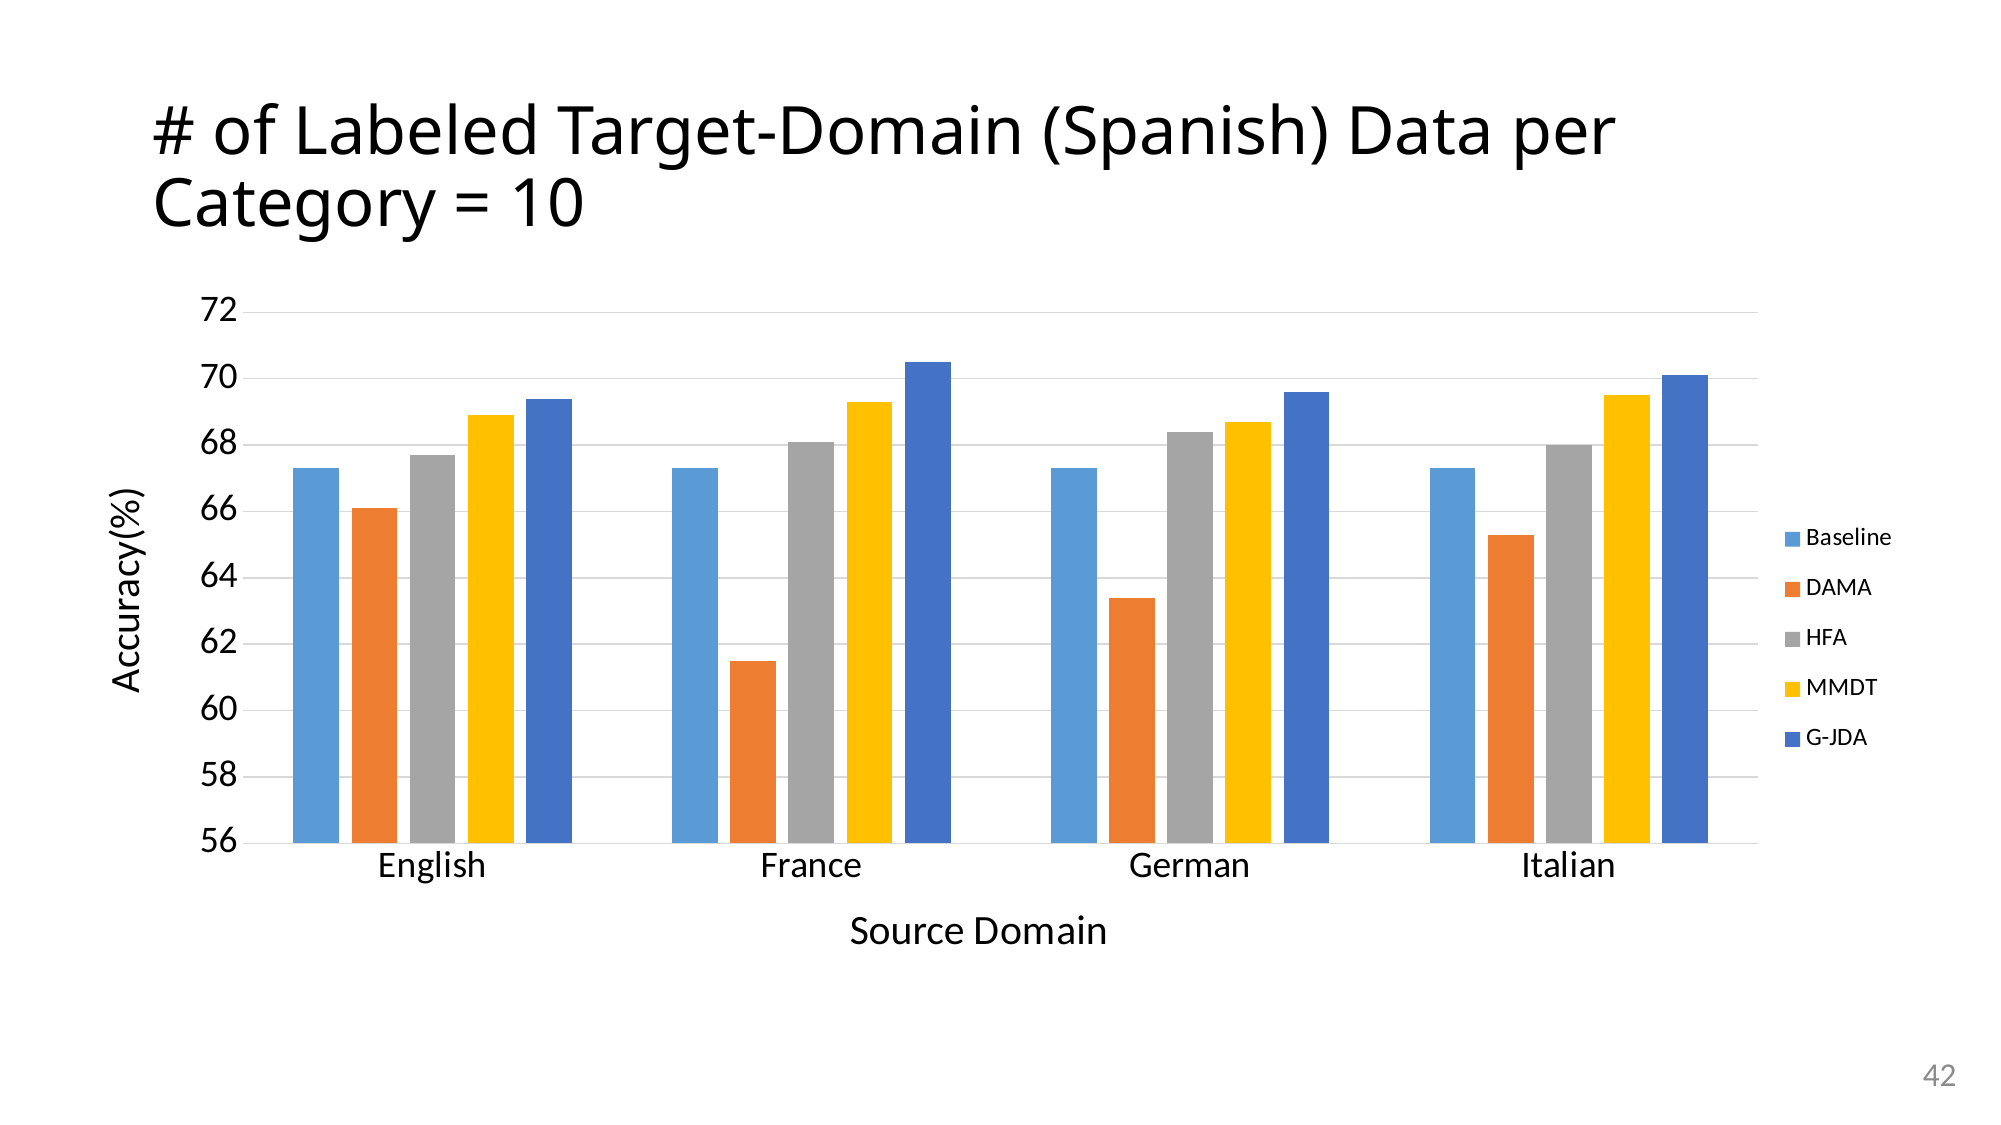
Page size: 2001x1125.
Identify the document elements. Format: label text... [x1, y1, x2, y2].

slide_number 42 [1521, 1042, 1972, 1103]
chart [68, 279, 1932, 994]
title # of Labeled Target-Domain (Spanish) Data per Category = 10 [137, 59, 1863, 278]
